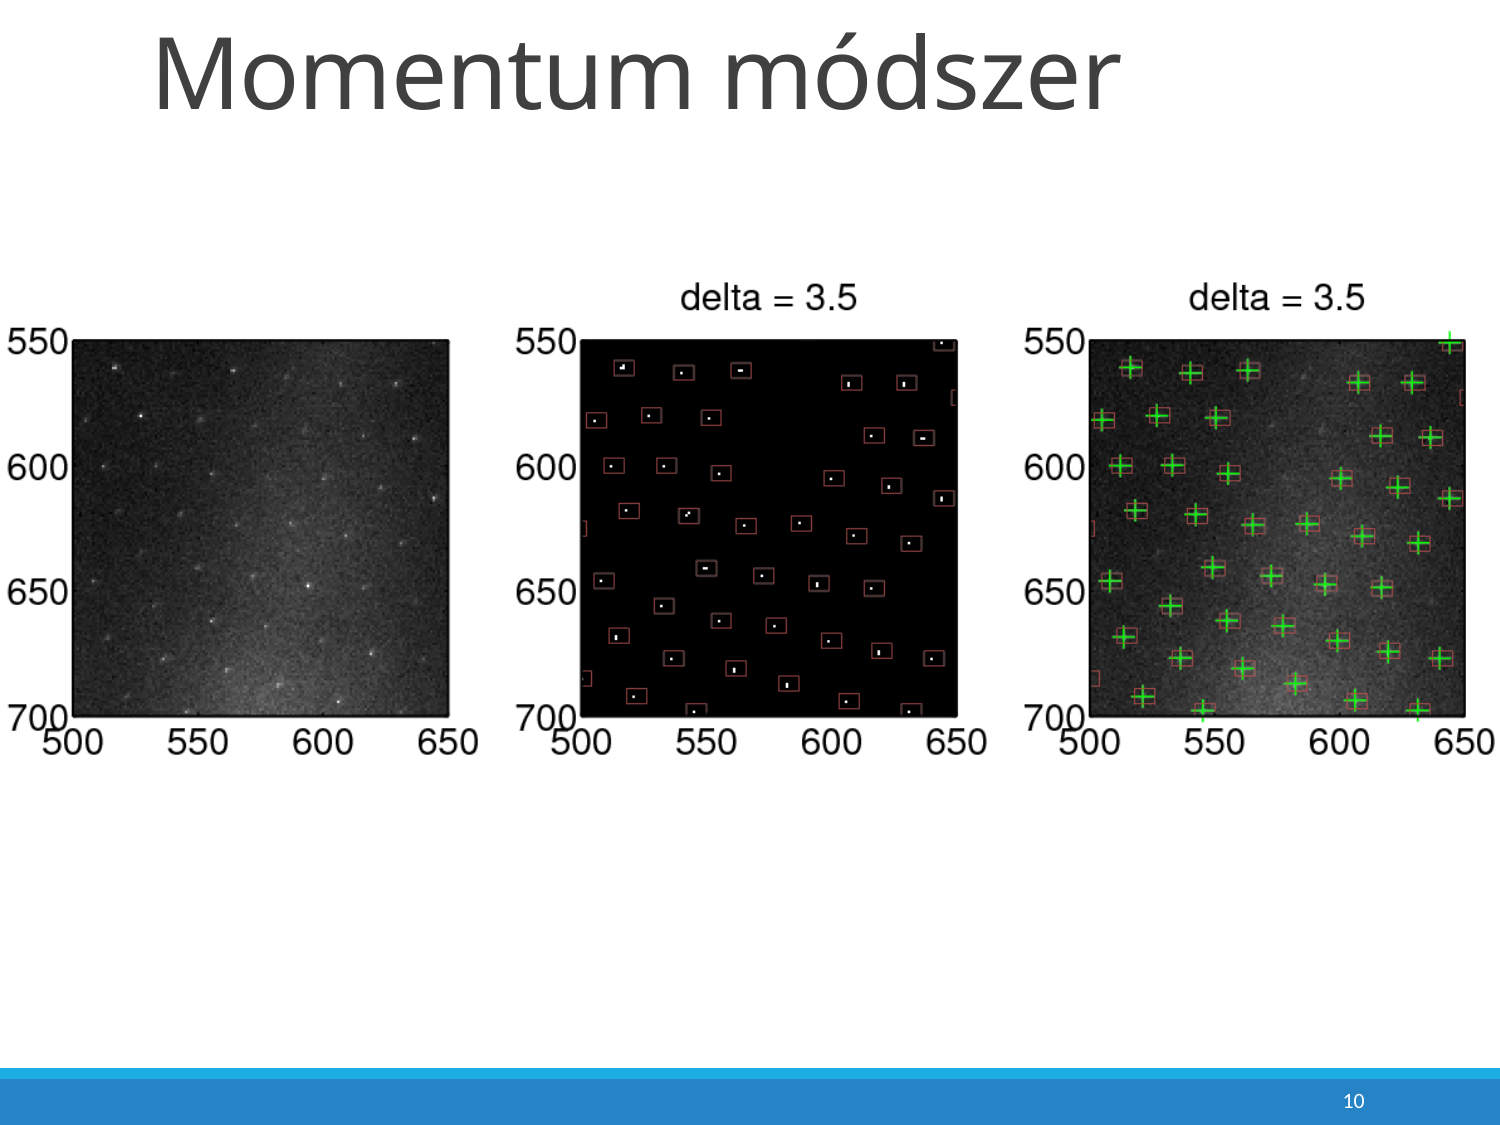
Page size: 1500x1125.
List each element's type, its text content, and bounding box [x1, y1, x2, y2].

picture [0, 278, 1500, 776]
slide_number 10 [1218, 1079, 1380, 1120]
title Momentum módszer [135, 18, 1373, 138]
